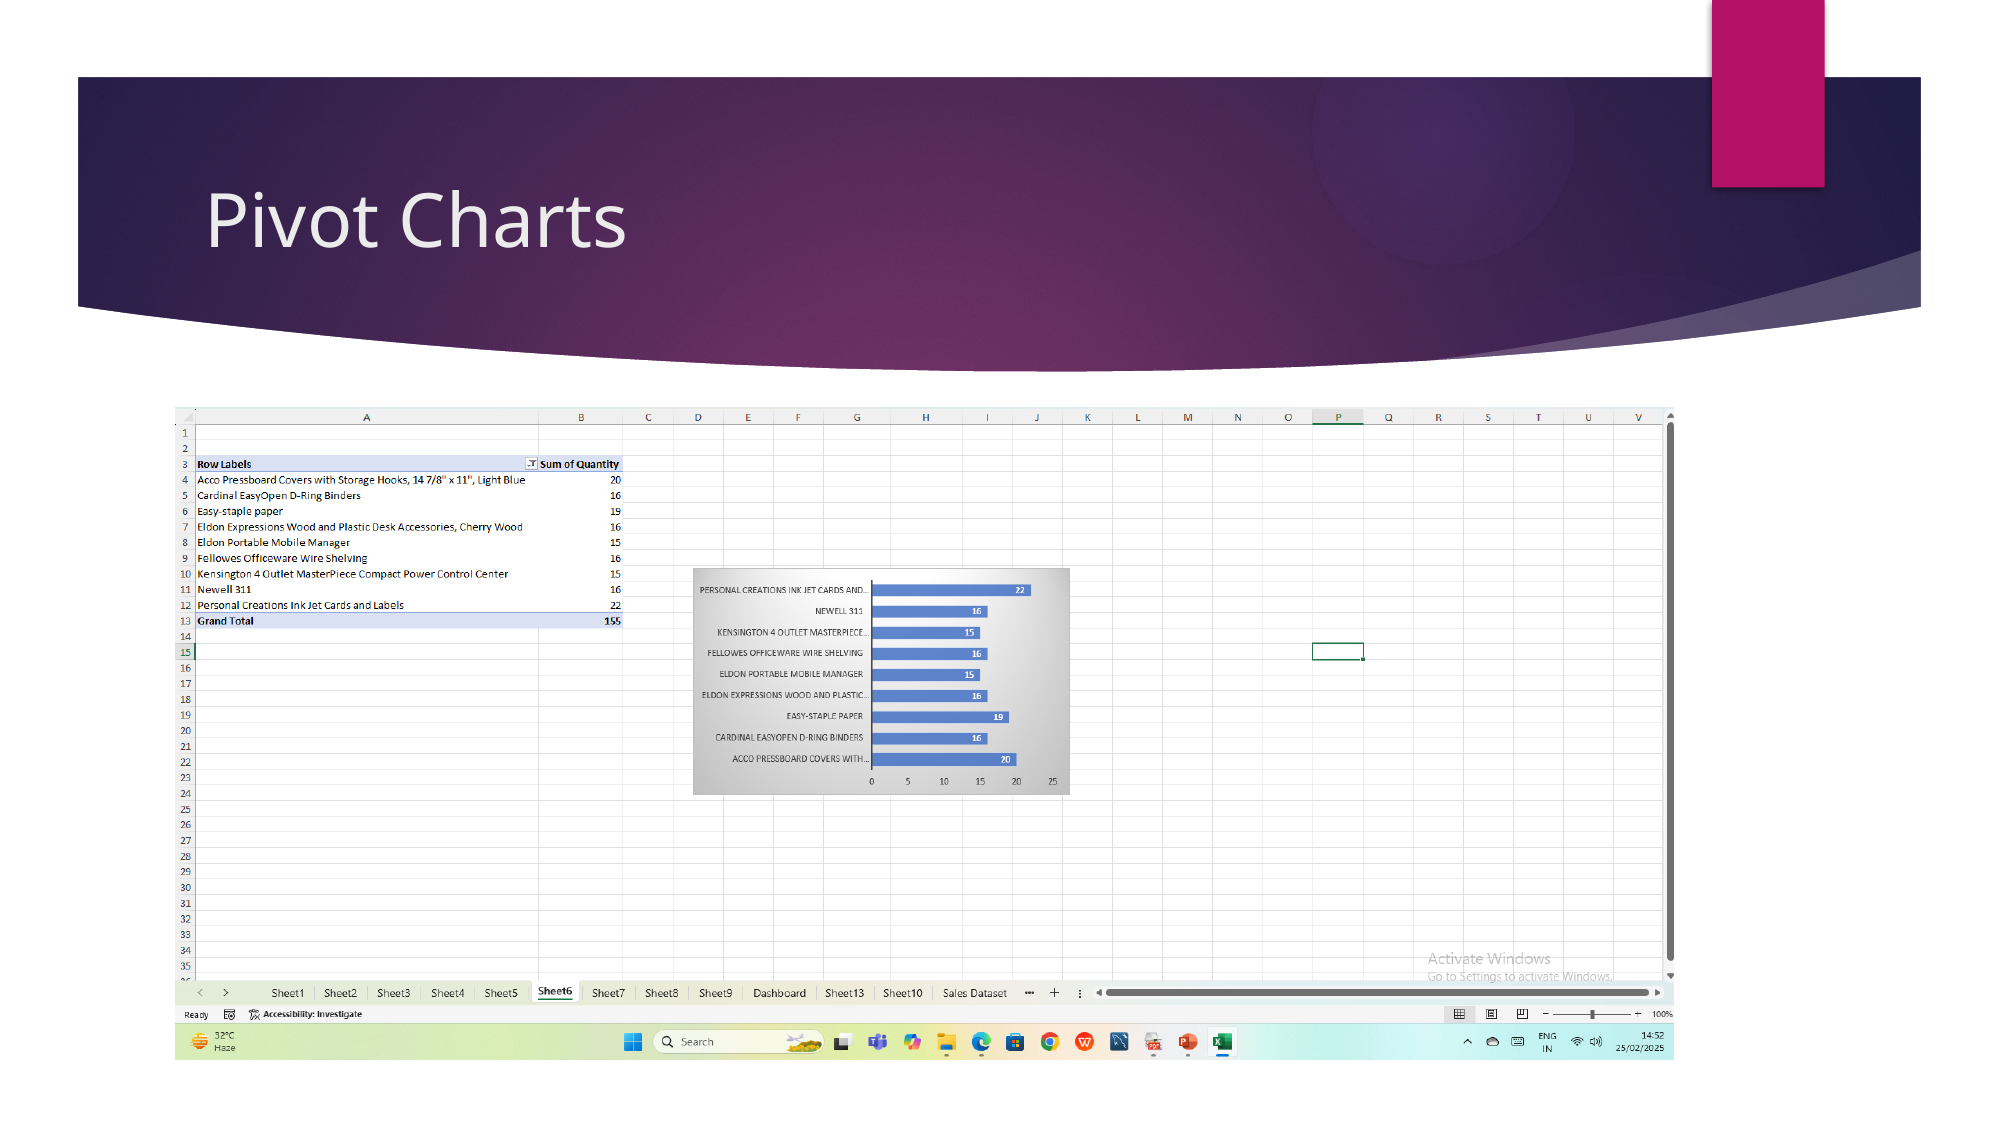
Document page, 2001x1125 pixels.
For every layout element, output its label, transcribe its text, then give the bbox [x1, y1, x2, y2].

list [174, 407, 1674, 1060]
title Pivot Charts [189, 159, 1627, 276]
